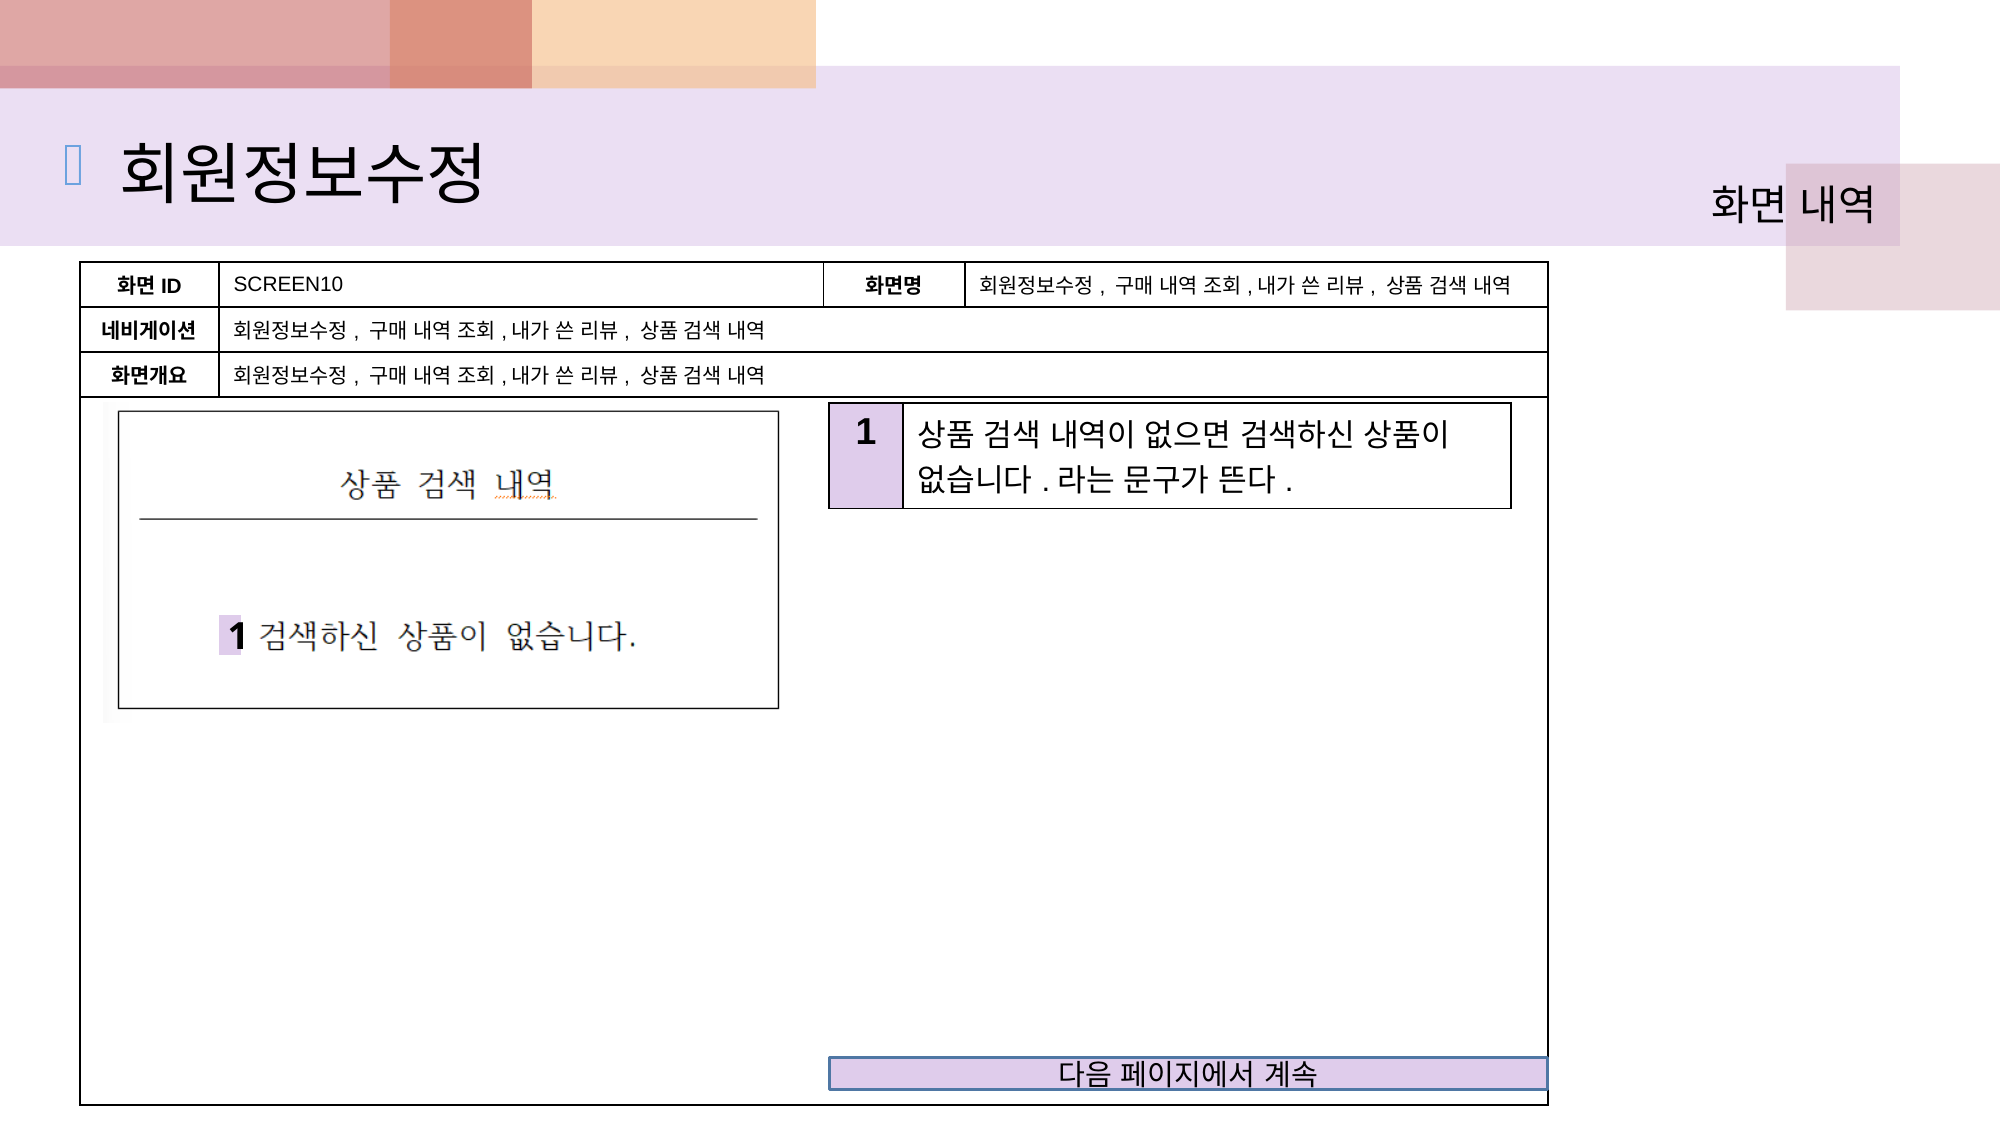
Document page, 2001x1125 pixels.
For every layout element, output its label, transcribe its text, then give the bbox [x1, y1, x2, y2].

table_cell 회원정보수정, 구매 내역 조회,내가 쓴 리뷰, 상품 검색 내역 [220, 353, 1547, 396]
table_header 화면명 [824, 263, 964, 306]
table_header 화면ID [81, 263, 218, 306]
table_header 회원정보수정, 구매 내역 조회,내가 쓴 리뷰, 상품 검색 내역 [966, 263, 1547, 306]
text_box [1558, 66, 2000, 97]
table_header 상품 검색 내역이 없으면 검색하신 상품이 없습니다.라는 문구가 뜬다. [904, 404, 1510, 508]
text_box 다음 페이지에서 계속 [828, 1056, 1549, 1091]
table_header 1 [830, 404, 902, 508]
table_header SCREEN10 [220, 263, 823, 306]
table_cell 회원정보수정, 구매 내역 조회,내가 쓴 리뷰, 상품 검색 내역 [220, 308, 1547, 351]
table_cell 화면개요 [81, 353, 218, 396]
text_box 화면 내역 [1696, 171, 2000, 240]
text_box 회원정보수정 [48, 124, 1064, 172]
picture [103, 402, 793, 724]
table_cell 네비게이션 [81, 308, 218, 351]
table_cell [81, 398, 1547, 1104]
